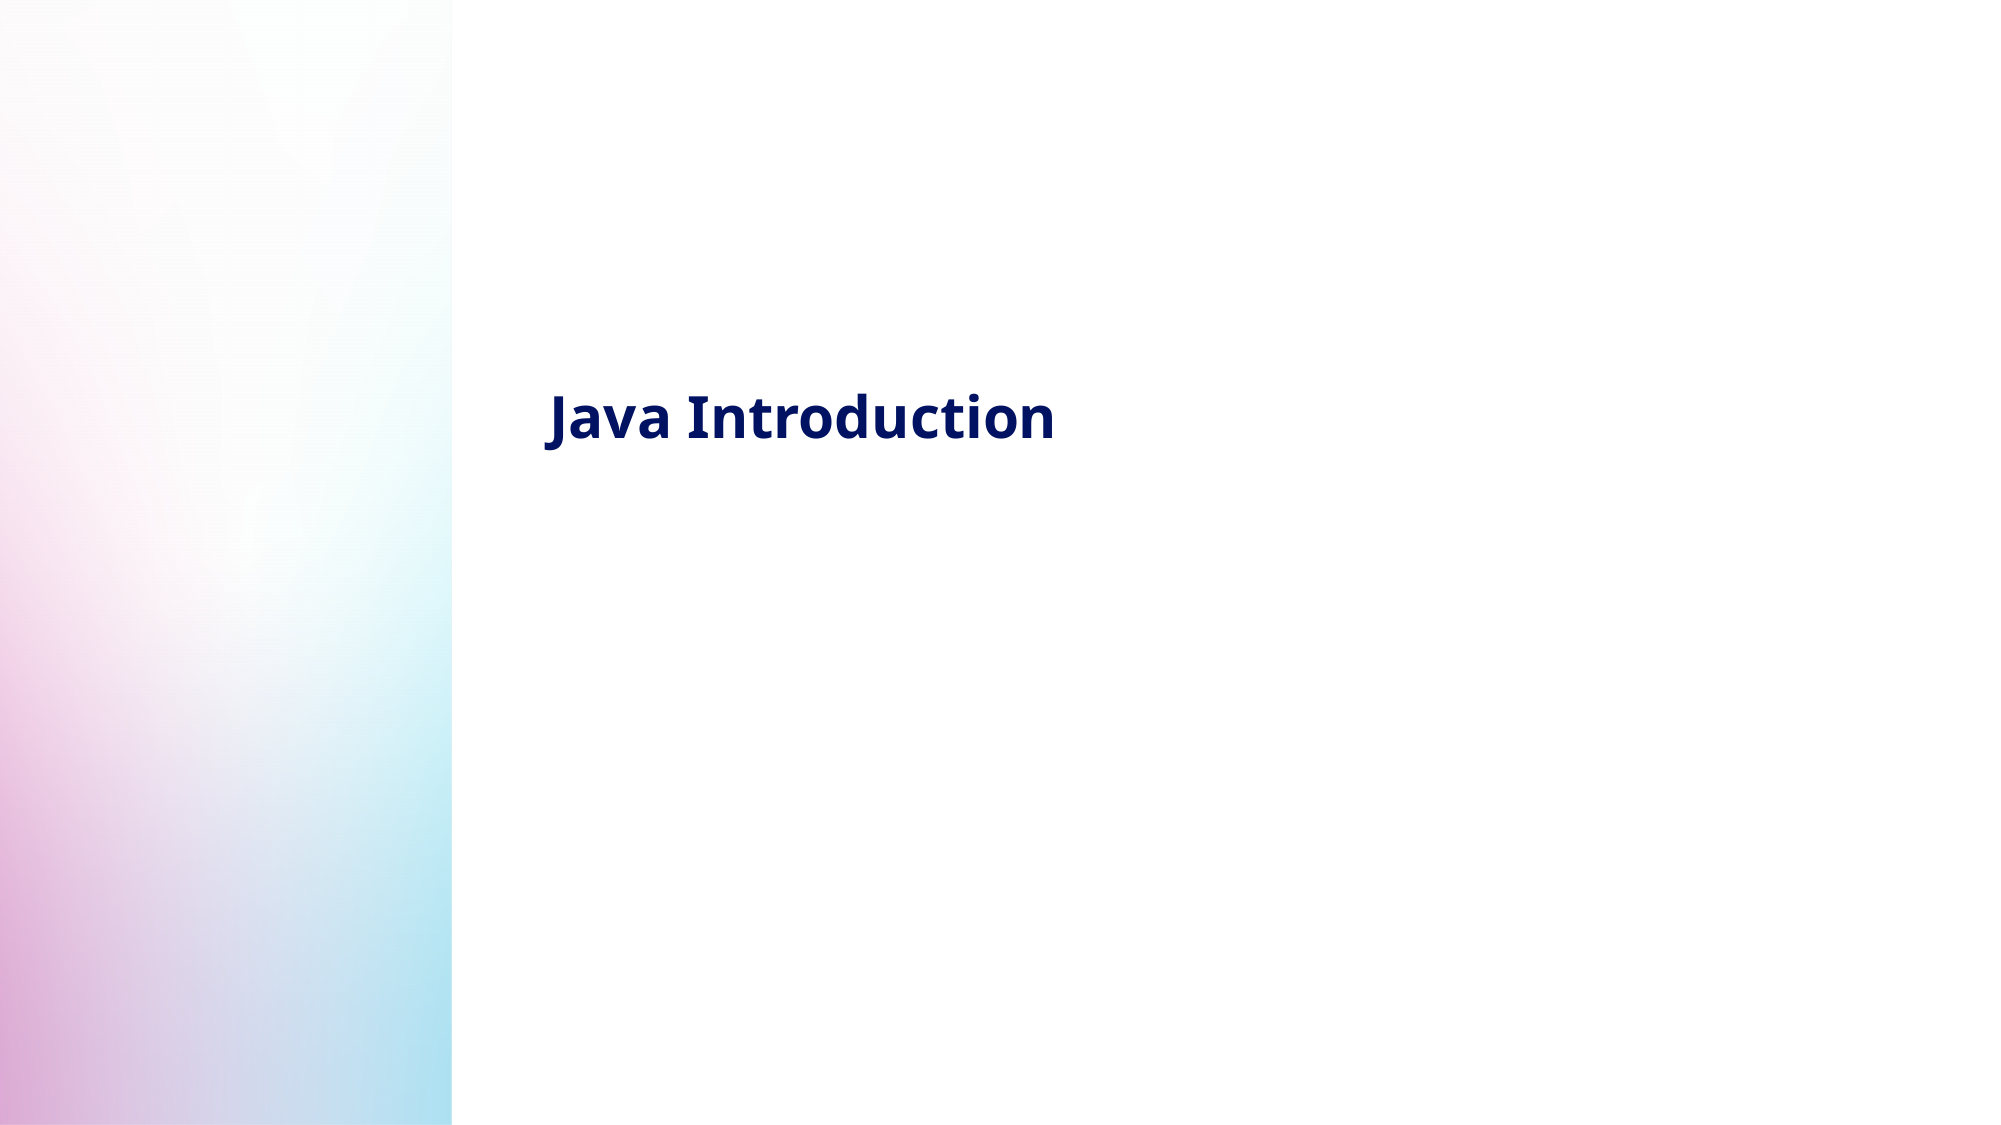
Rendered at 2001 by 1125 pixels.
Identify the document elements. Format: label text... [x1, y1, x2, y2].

list Java Introduction [549, 379, 1855, 543]
picture [0, 0, 453, 1125]
